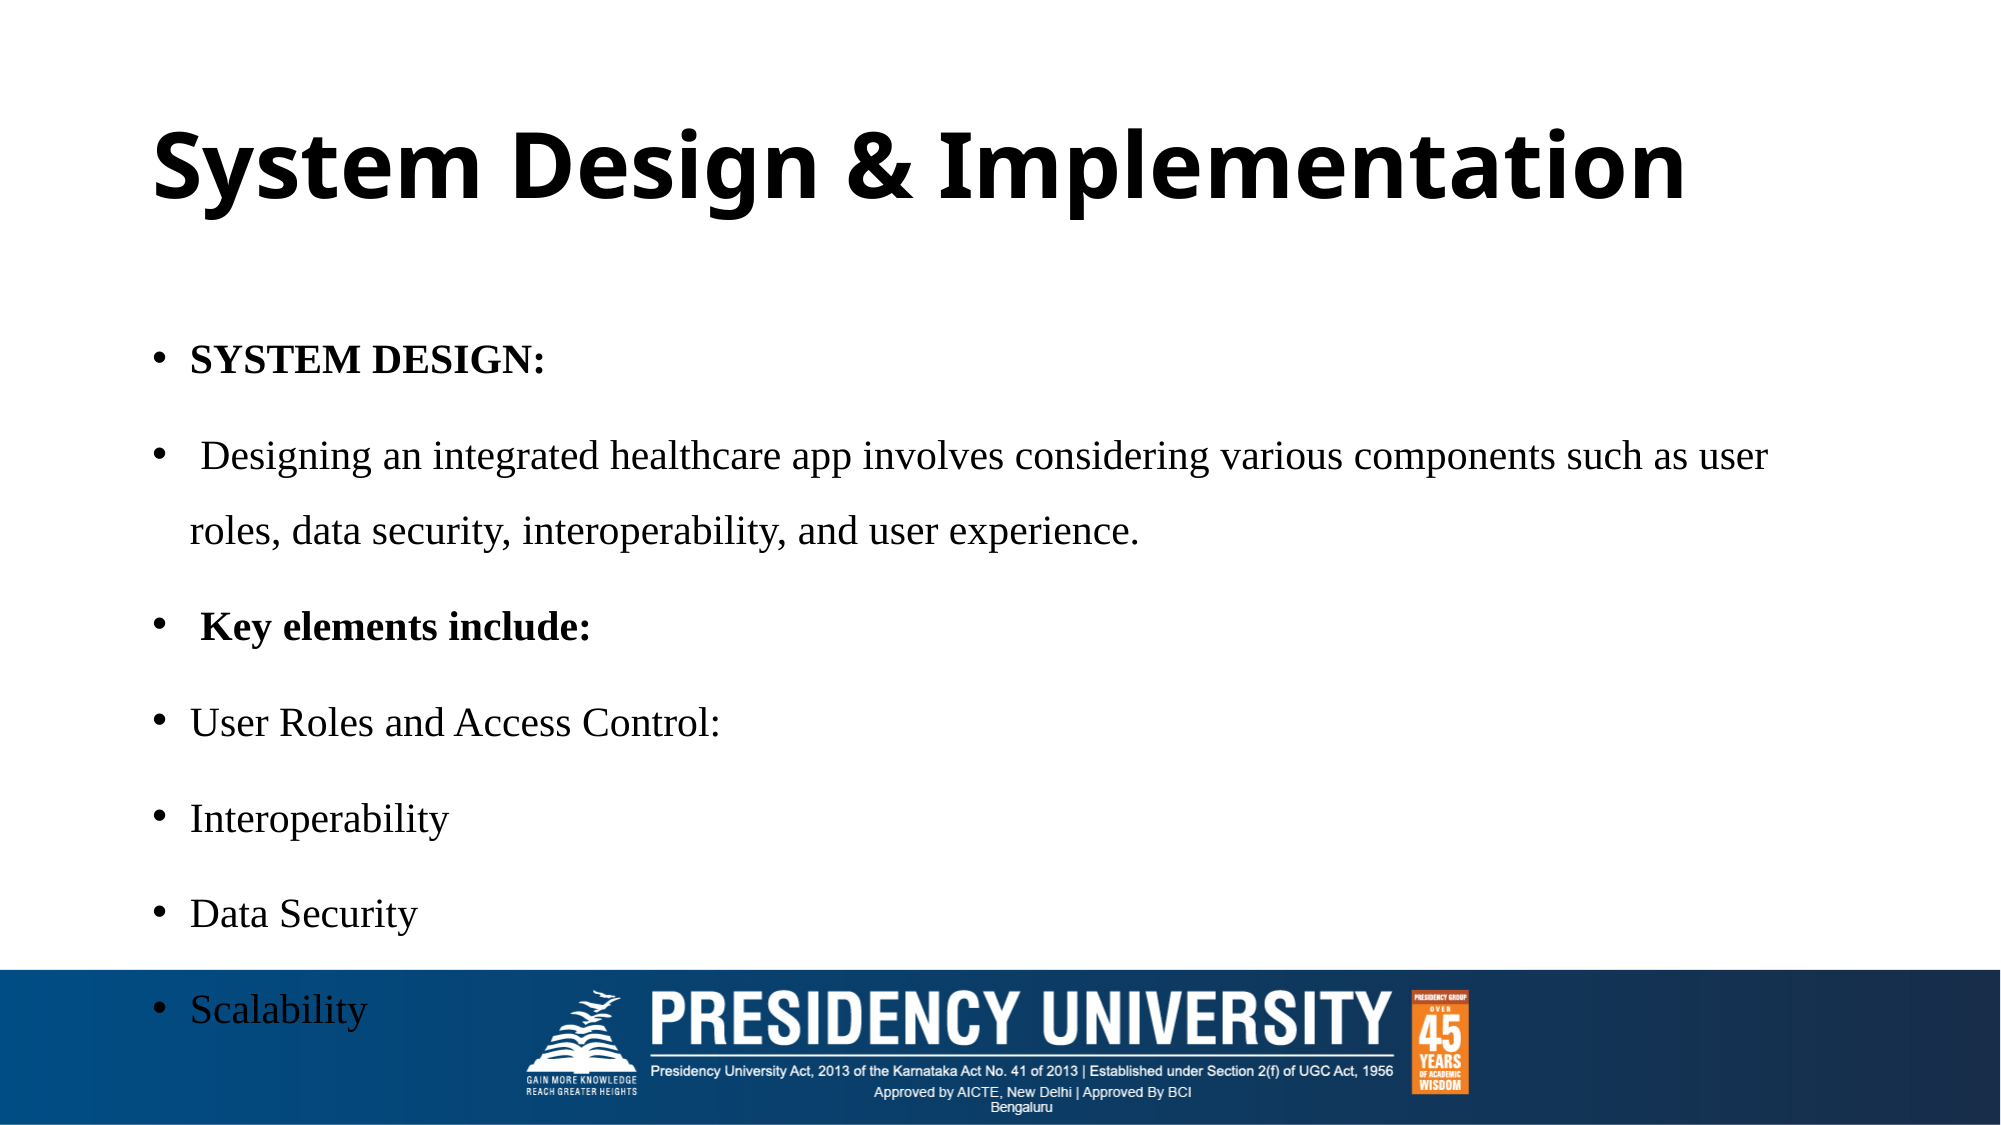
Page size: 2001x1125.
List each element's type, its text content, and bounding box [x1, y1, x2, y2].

title System Design & Implementation [137, 59, 1863, 278]
list SYSTEM DESIGN: Designing an integrated healthcare app involves considering various components such as user roles, data security, interoperability, and user experience. Key elements include: User Roles and Access Control: Interoperability Data Security Scalability [137, 299, 1863, 1014]
picture [0, 0, 2001, 1125]
